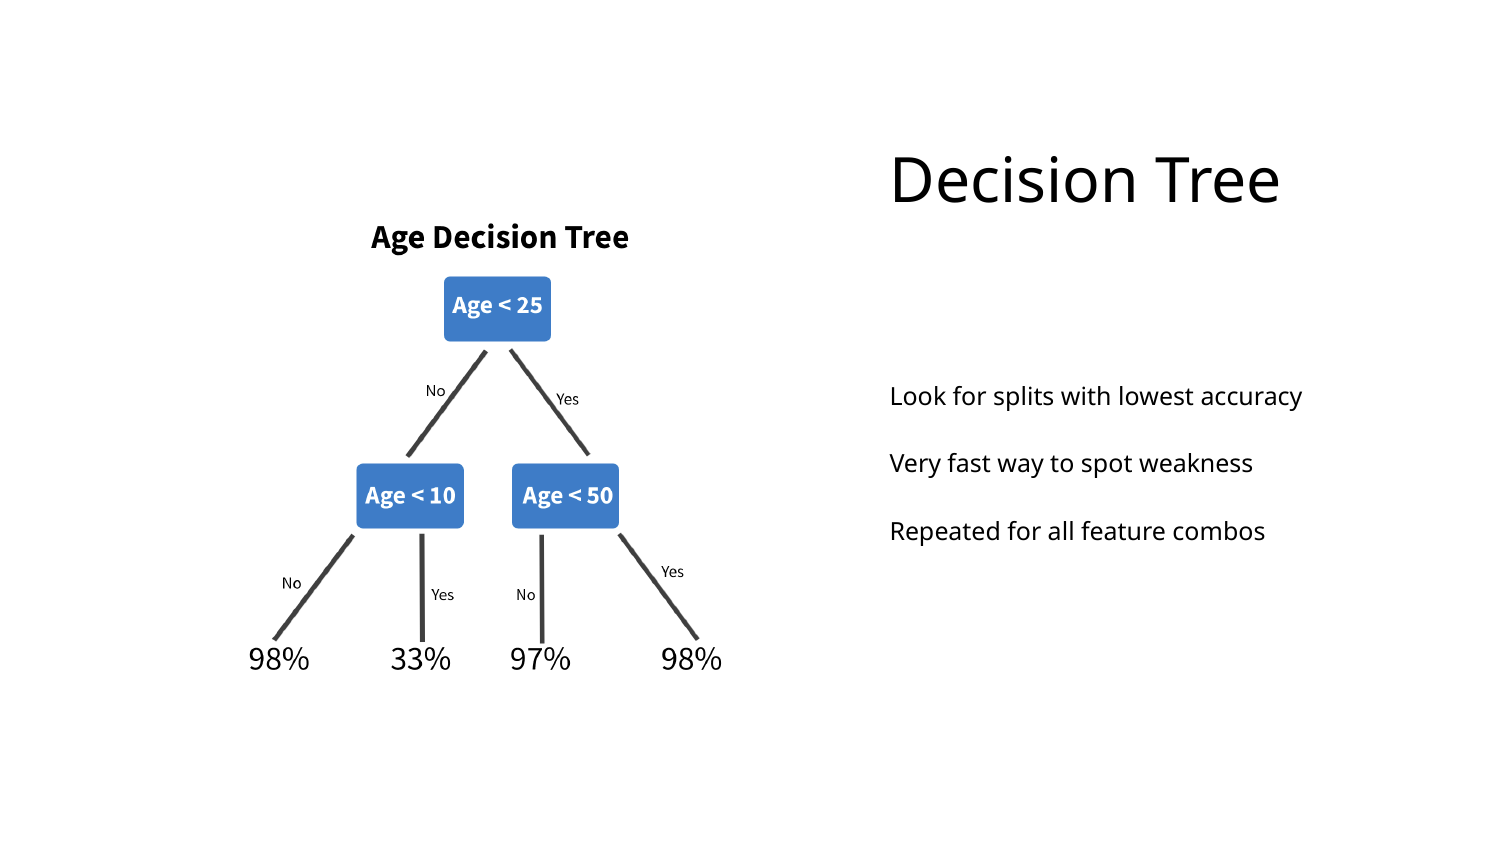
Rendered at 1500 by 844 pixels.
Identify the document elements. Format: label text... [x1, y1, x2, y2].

picture [168, 214, 824, 684]
title Decision Tree [874, 105, 1336, 229]
list Look for splits with lowest accuracy Very fast way to spot weakness Repeated for all feature combos [874, 229, 1336, 687]
